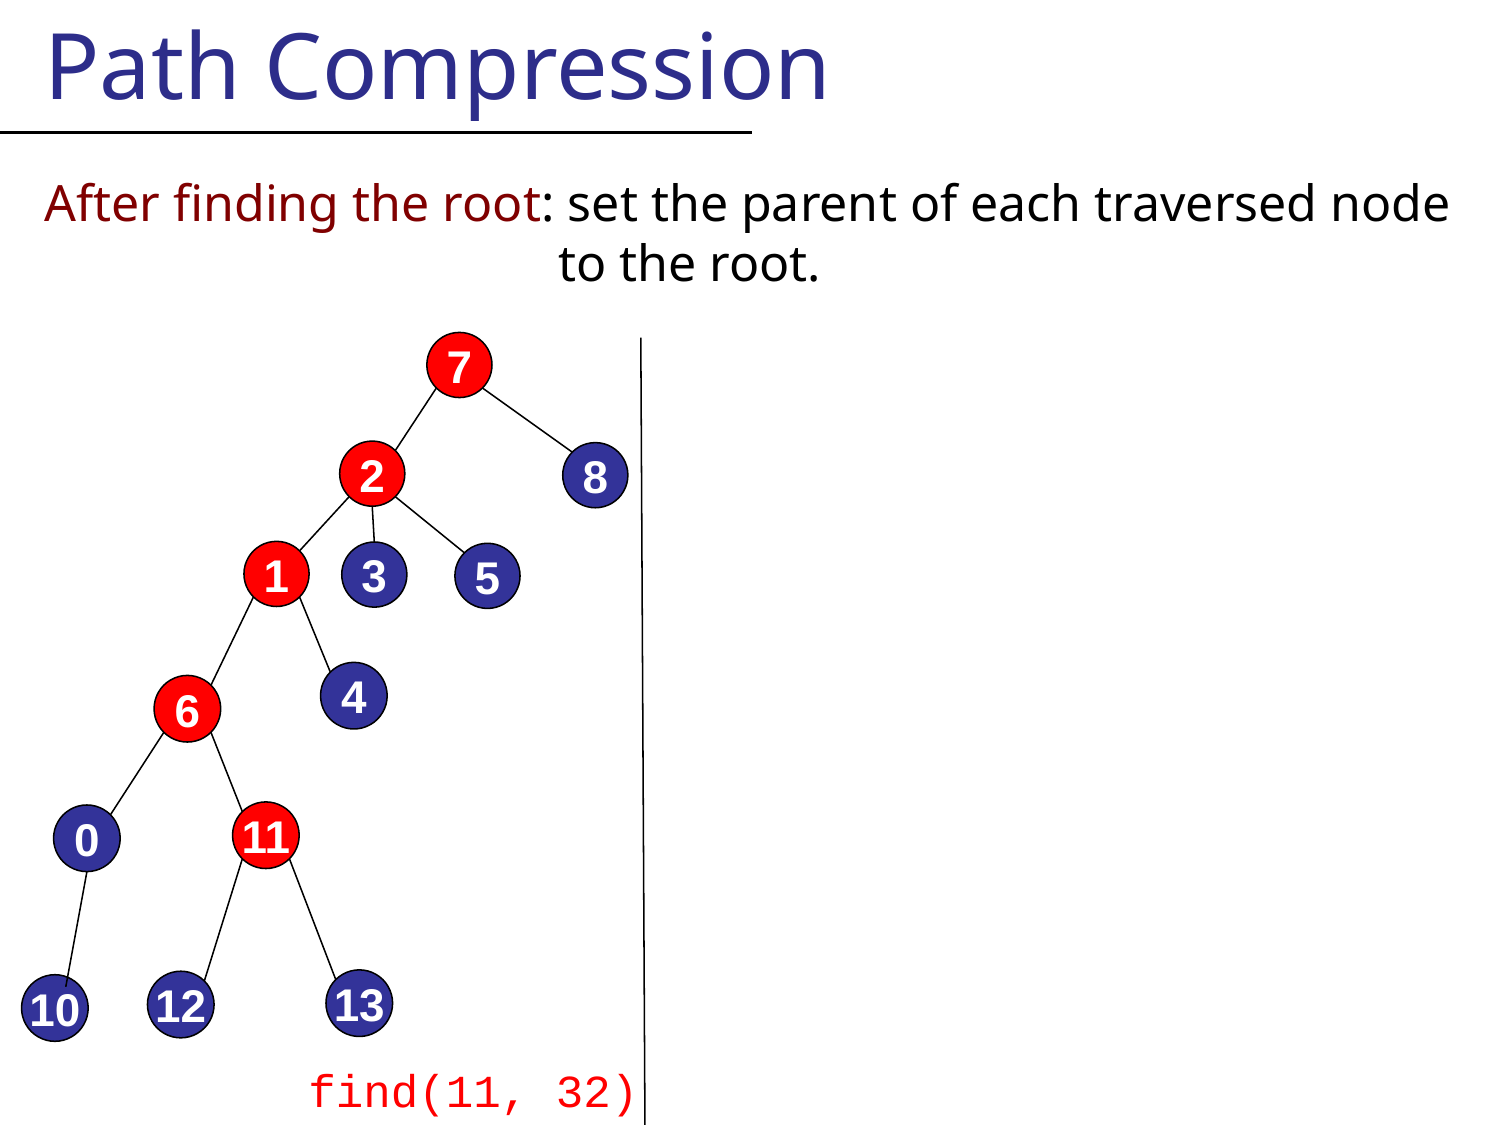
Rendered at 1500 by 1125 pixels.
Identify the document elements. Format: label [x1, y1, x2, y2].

text_box [293, 1054, 654, 1124]
text_box [325, 969, 393, 1037]
text_box [243, 441, 521, 609]
text_box [233, 744, 1053, 750]
text_box [147, 971, 215, 1038]
text_box [95, 746, 179, 801]
text_box [426, 332, 492, 398]
text_box [18, 918, 135, 940]
text_box [186, 756, 267, 788]
text_box [187, 618, 353, 663]
text_box [21, 974, 89, 1042]
text_box [320, 662, 388, 729]
text_box [562, 442, 628, 508]
text_box [232, 801, 300, 869]
text_box [355, 522, 392, 526]
text_box [494, 374, 560, 466]
text_box [154, 675, 221, 743]
list [0, 163, 1500, 1125]
text_box [162, 895, 374, 943]
text_box [384, 398, 448, 441]
list [0, 0, 1500, 151]
text_box [53, 804, 121, 872]
